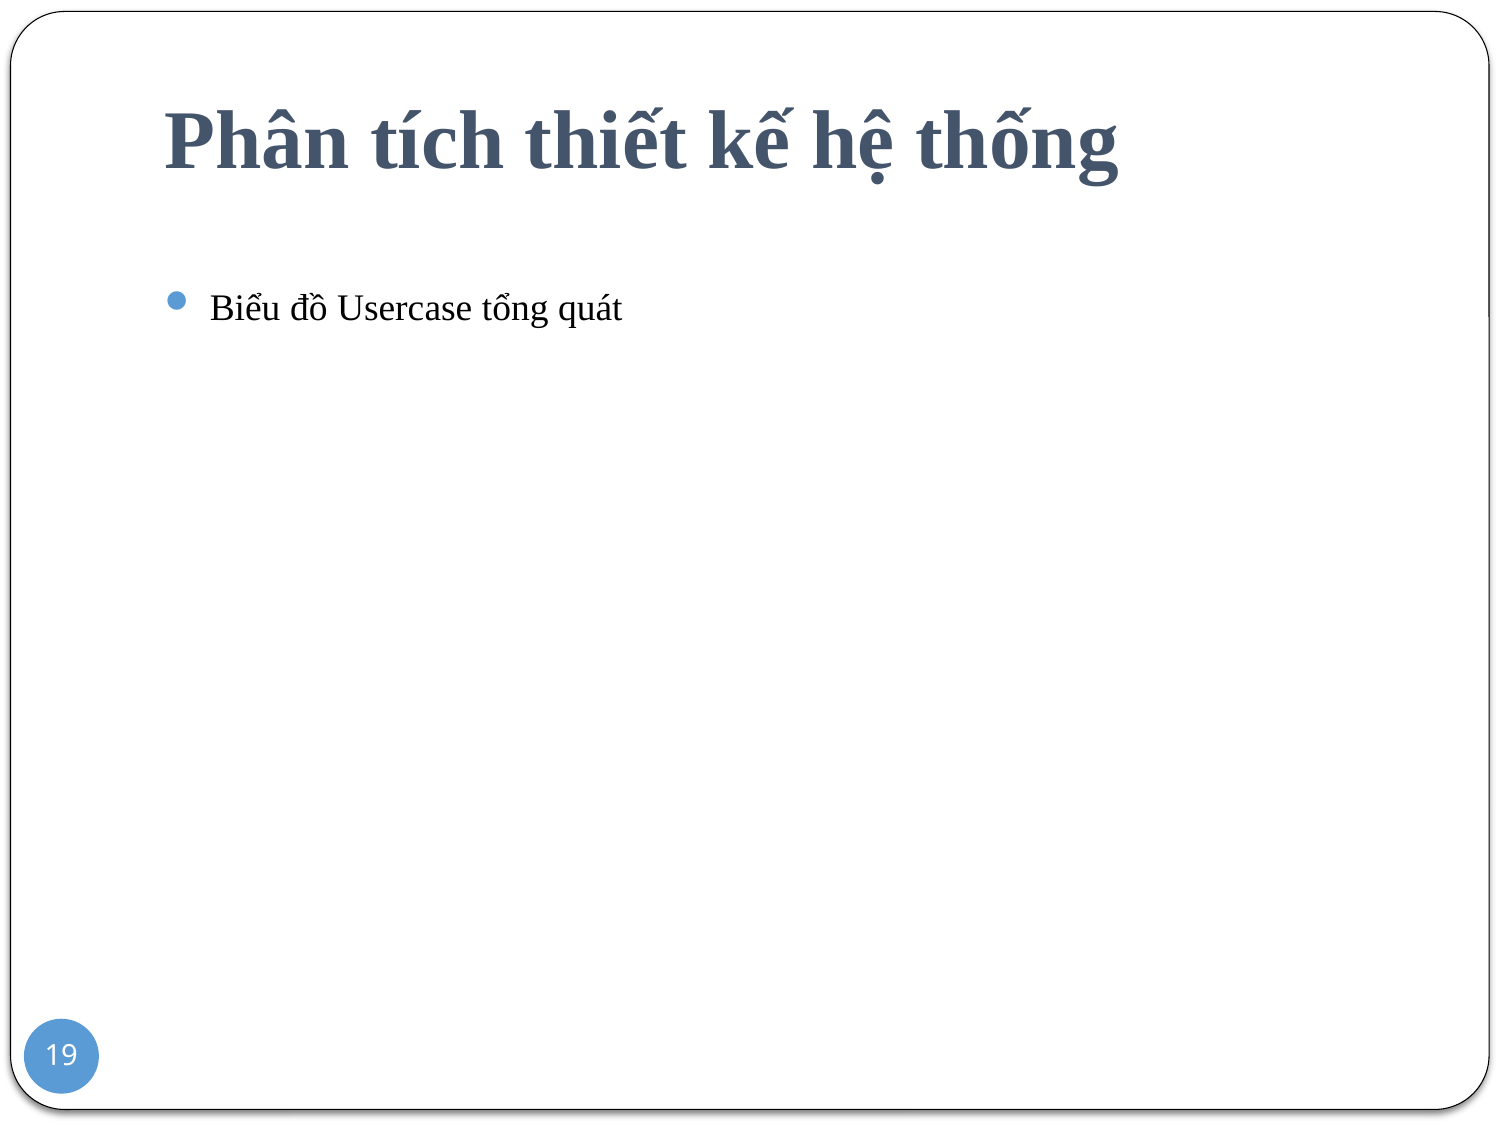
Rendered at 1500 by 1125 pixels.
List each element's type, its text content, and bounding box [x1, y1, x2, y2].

slide_number 19 [23, 1018, 99, 1094]
list Biểu đồ Usercase tổng quát [150, 275, 1425, 1063]
title Phân tích thiết kế hệ thống [150, 45, 1425, 233]
